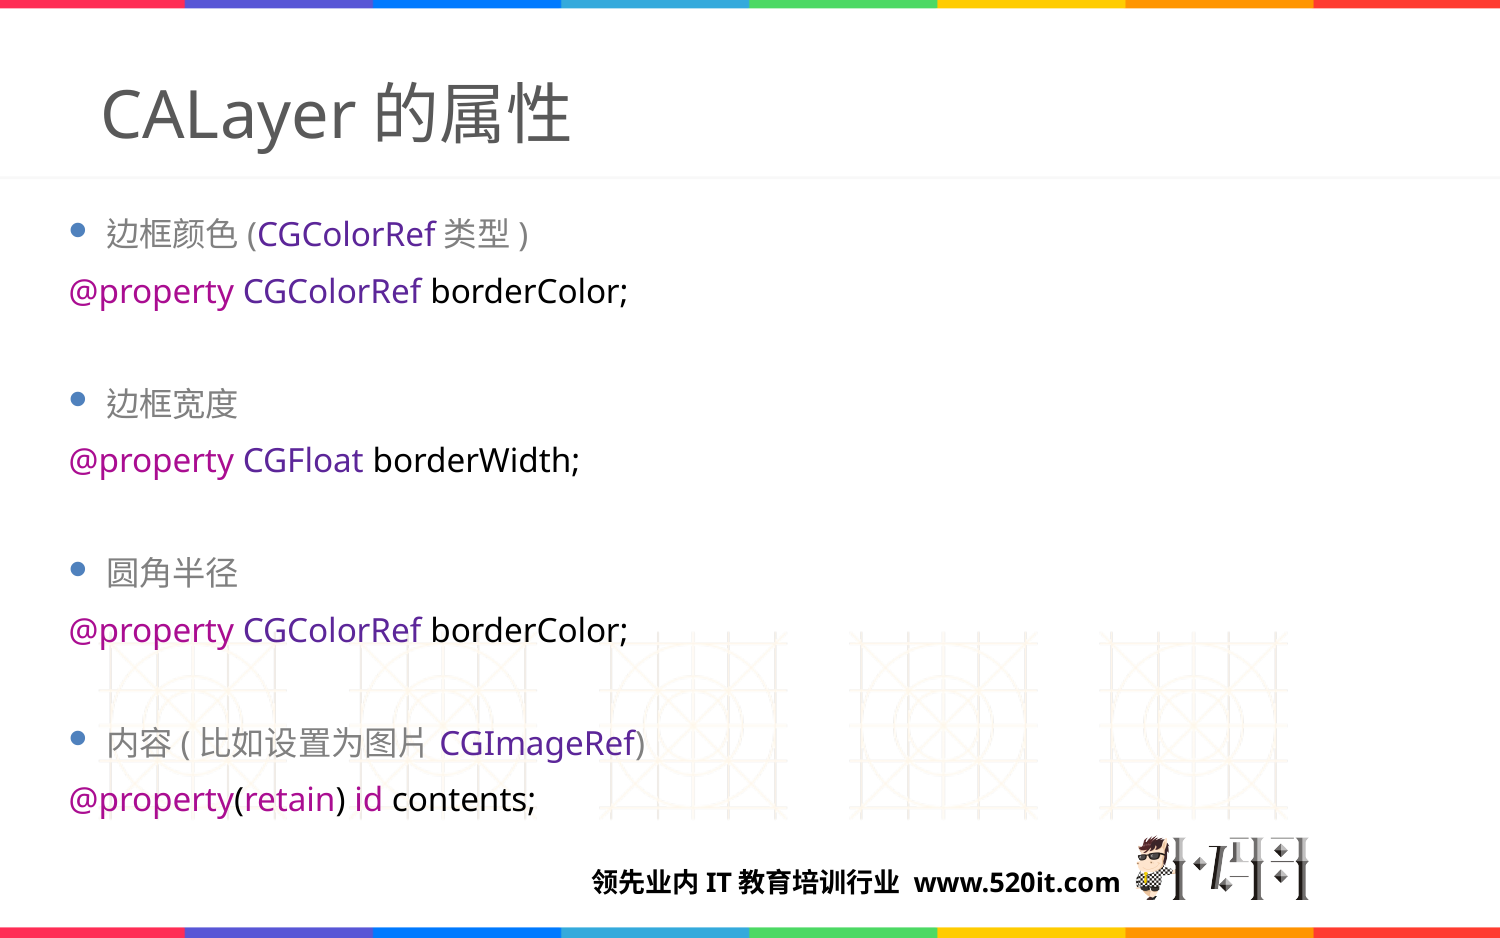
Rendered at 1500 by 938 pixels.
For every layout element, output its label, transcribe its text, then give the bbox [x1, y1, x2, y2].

picture [0, 180, 1500, 938]
title CALayer的属性 [85, 64, 1419, 178]
picture [0, 0, 1500, 176]
list 边框颜色(CGColorRef类型) @property CGColorRef borderColor; 边框宽度 @property CGFloat borderWidth; 圆角半径 @property CGColorRef borderColor; 内容(比如设置为图片CGImageRef) @property(retain) id contents; [53, 206, 1449, 850]
